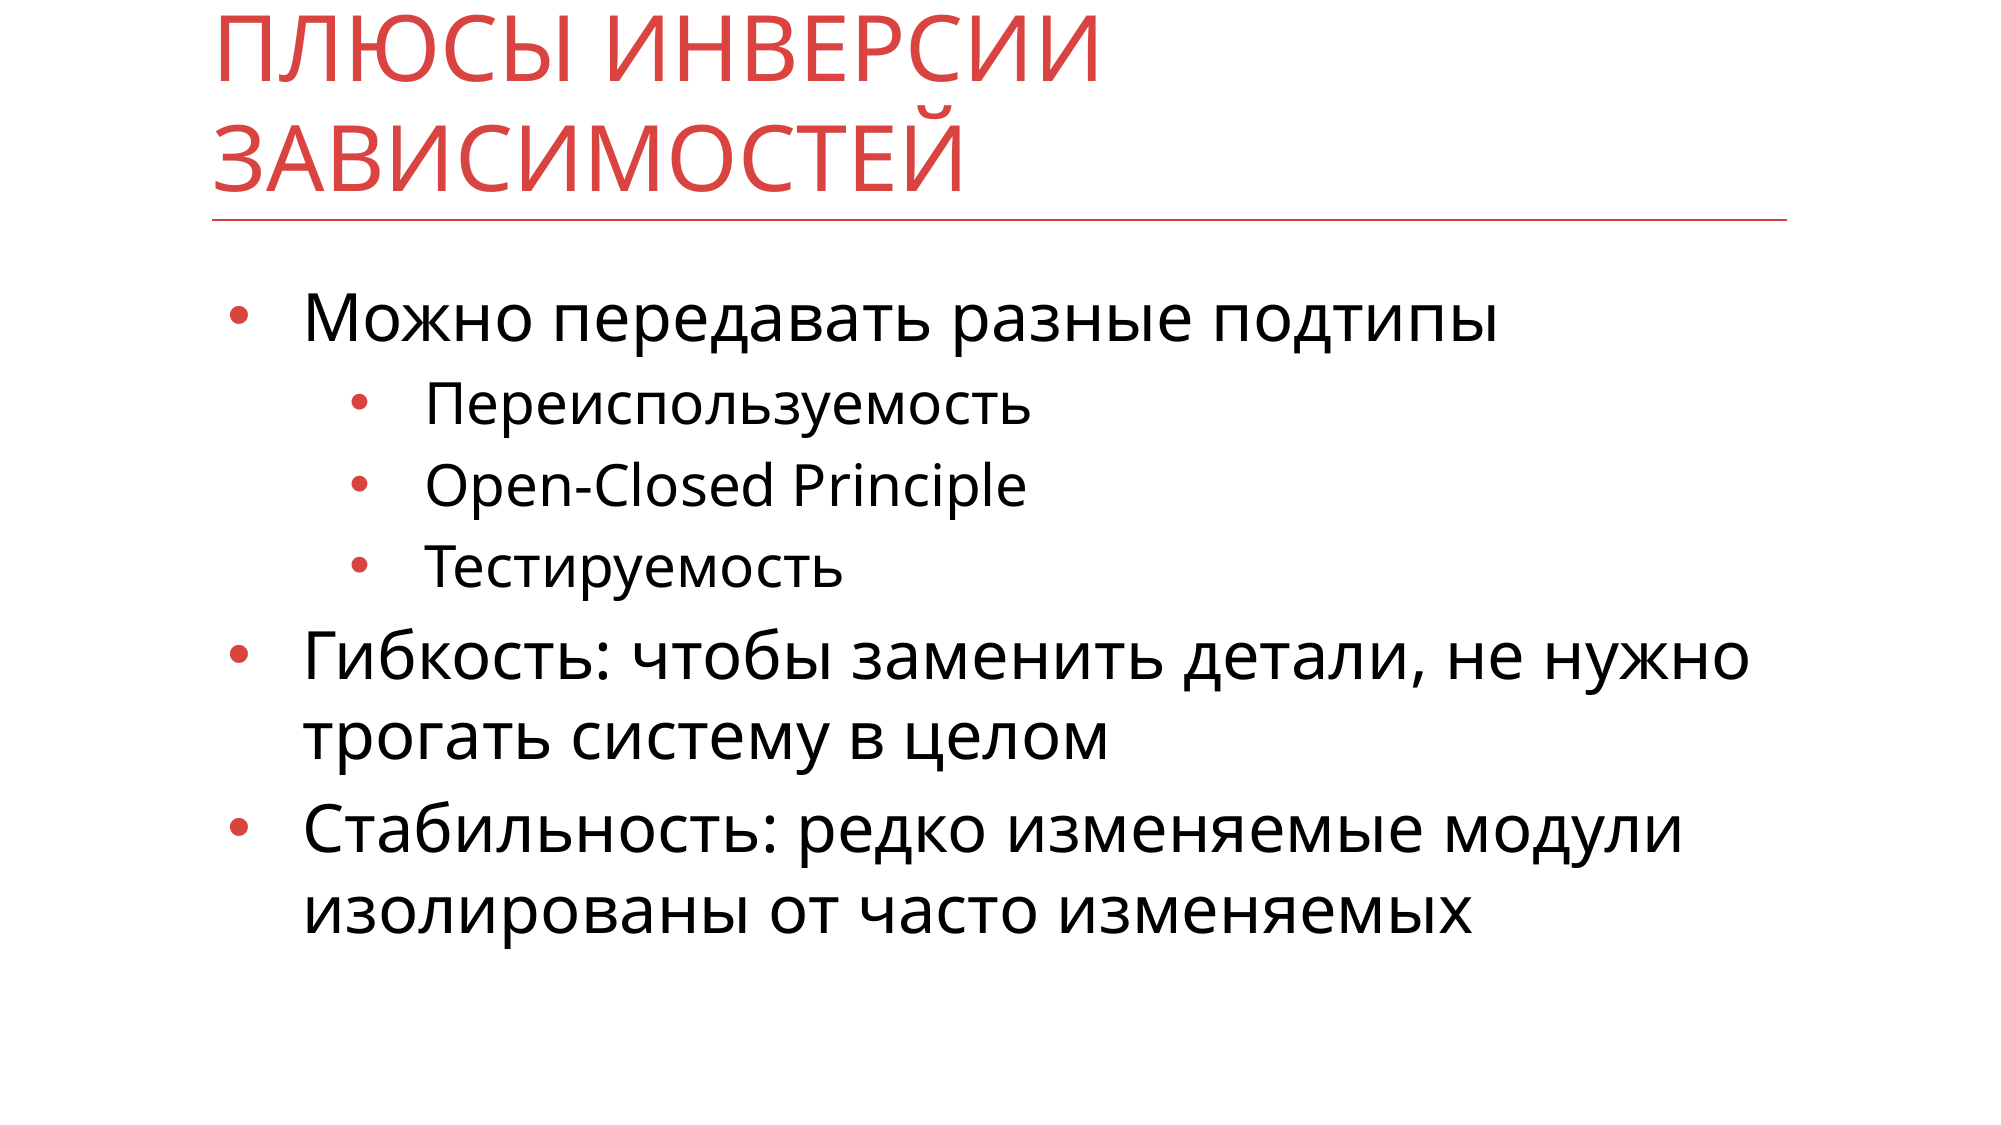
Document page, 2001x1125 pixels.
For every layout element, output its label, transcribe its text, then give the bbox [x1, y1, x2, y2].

list Можно передавать разные подтипы Переиспользуемость Open-Closed Principle Тестируемость Гибкость: чтобы заменить детали, не нужно трогать систему в целом Стабильность: редко изменяемые модули изолированы от часто изменяемых [212, 267, 1788, 1035]
title Плюсы инверсии зависимостей [212, 90, 1788, 220]
